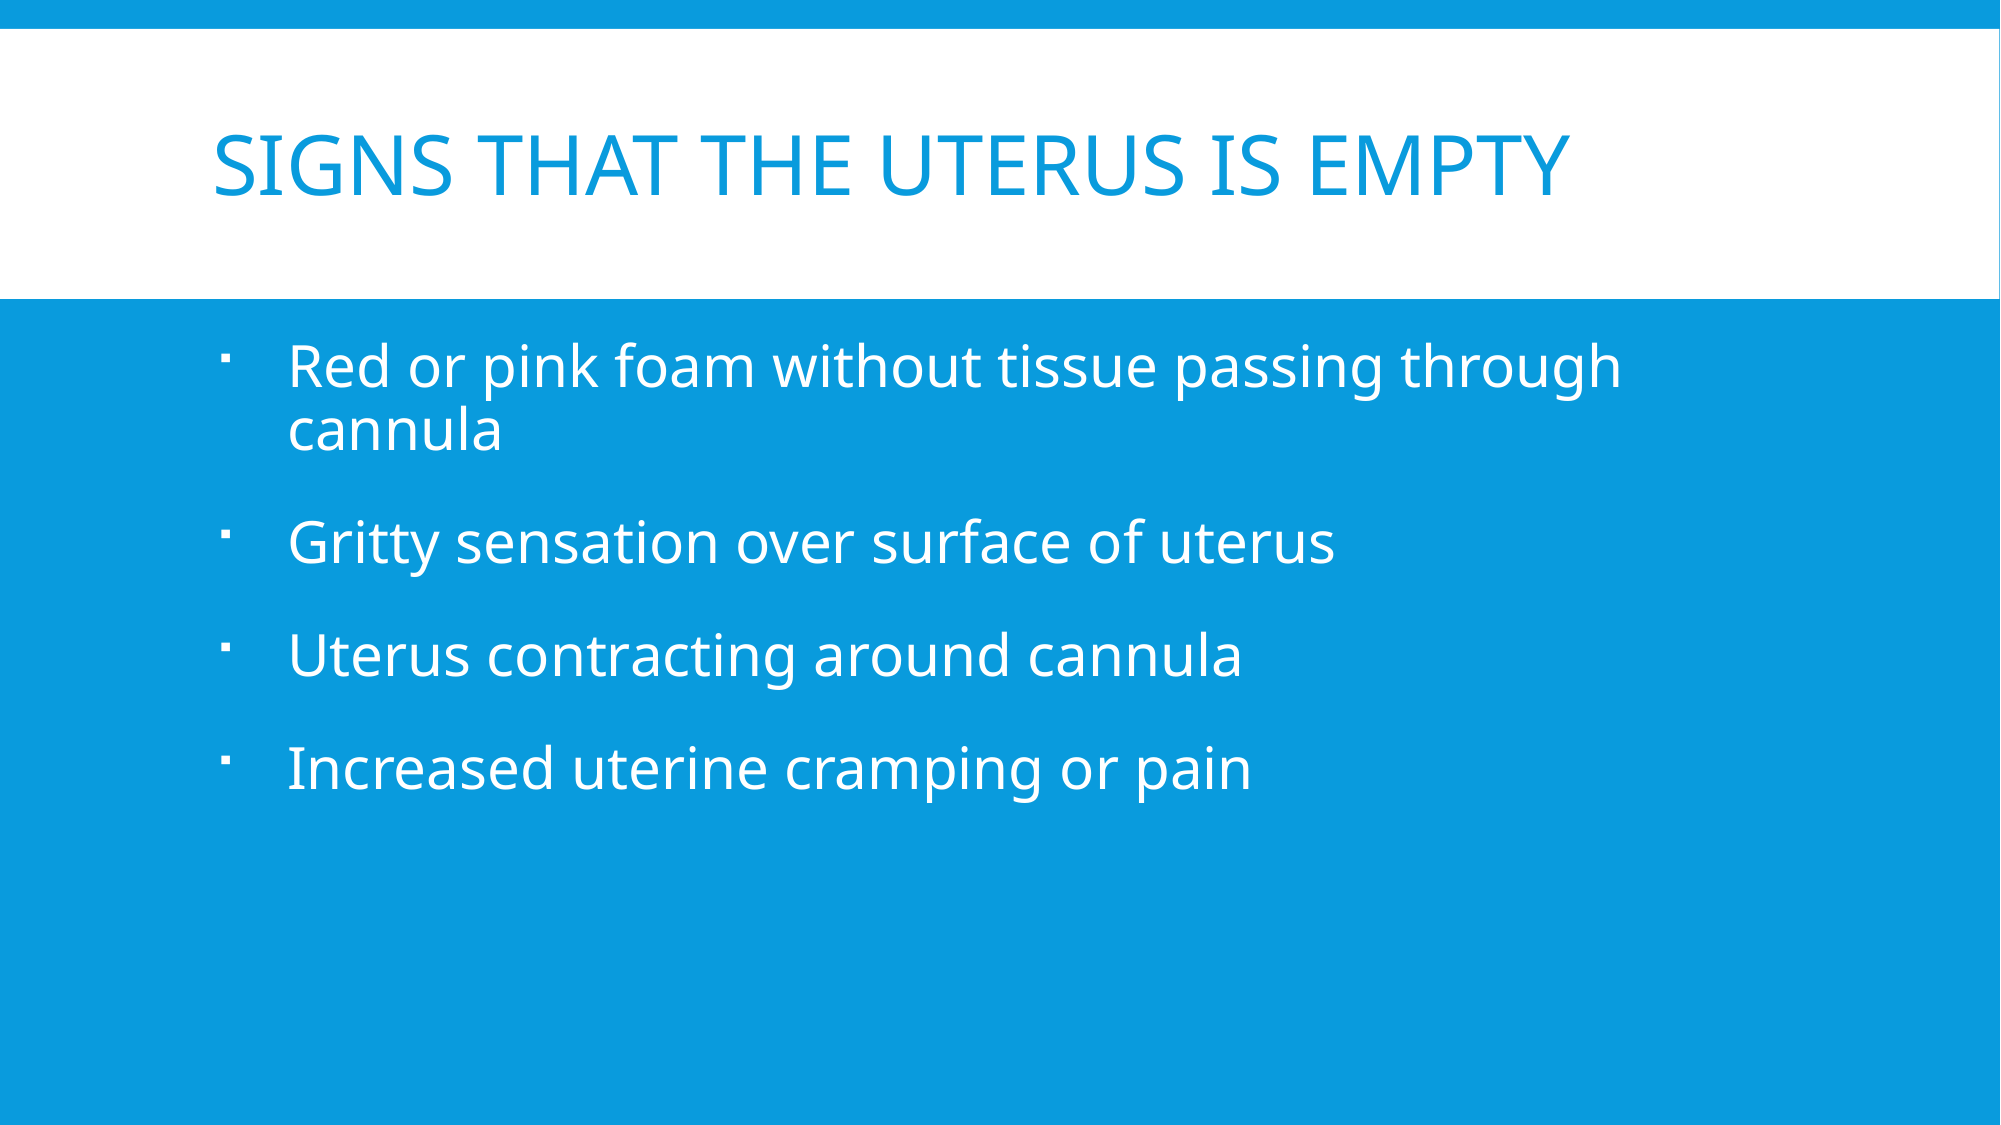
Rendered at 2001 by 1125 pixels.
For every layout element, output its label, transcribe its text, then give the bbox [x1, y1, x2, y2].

title Signs that the Uterus is Empty [197, 46, 1803, 295]
list Red or pink foam without tissue passing through cannula Gritty sensation over surface of uterus Uterus contracting around cannula Increased uterine cramping or pain [197, 329, 1803, 1020]
